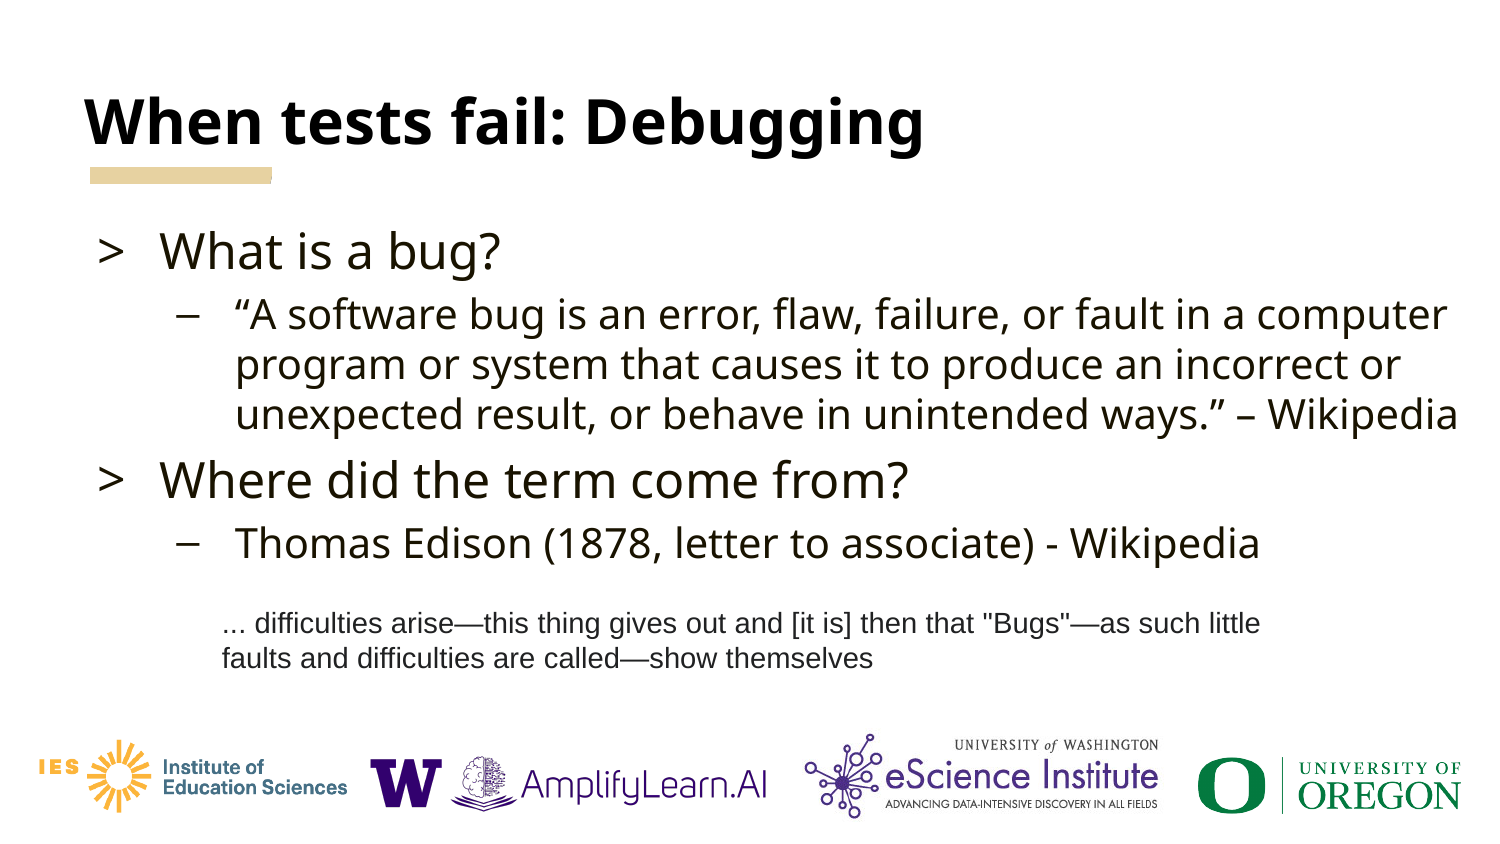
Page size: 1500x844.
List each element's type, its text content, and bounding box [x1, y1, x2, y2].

title When tests fail: Debugging [73, 76, 1419, 168]
picture [794, 723, 1187, 827]
picture [357, 732, 784, 821]
picture [39, 739, 347, 813]
picture [1198, 757, 1461, 814]
text_box ... difficulties arise—this thing gives out and [it is] then that "Bugs"—as such little faults and difficulties are called—show themselves [207, 596, 1285, 682]
picture [90, 168, 272, 184]
list What is a bug? “A software bug is an error, flaw, failure, or fault in a computer program or system that causes it to produce an incorrect or unexpected result, or behave in unintended ways.” – Wikipedia Where did the term come from? Thomas Edison (1878, letter to associate) - Wikipedia [73, 214, 1479, 683]
